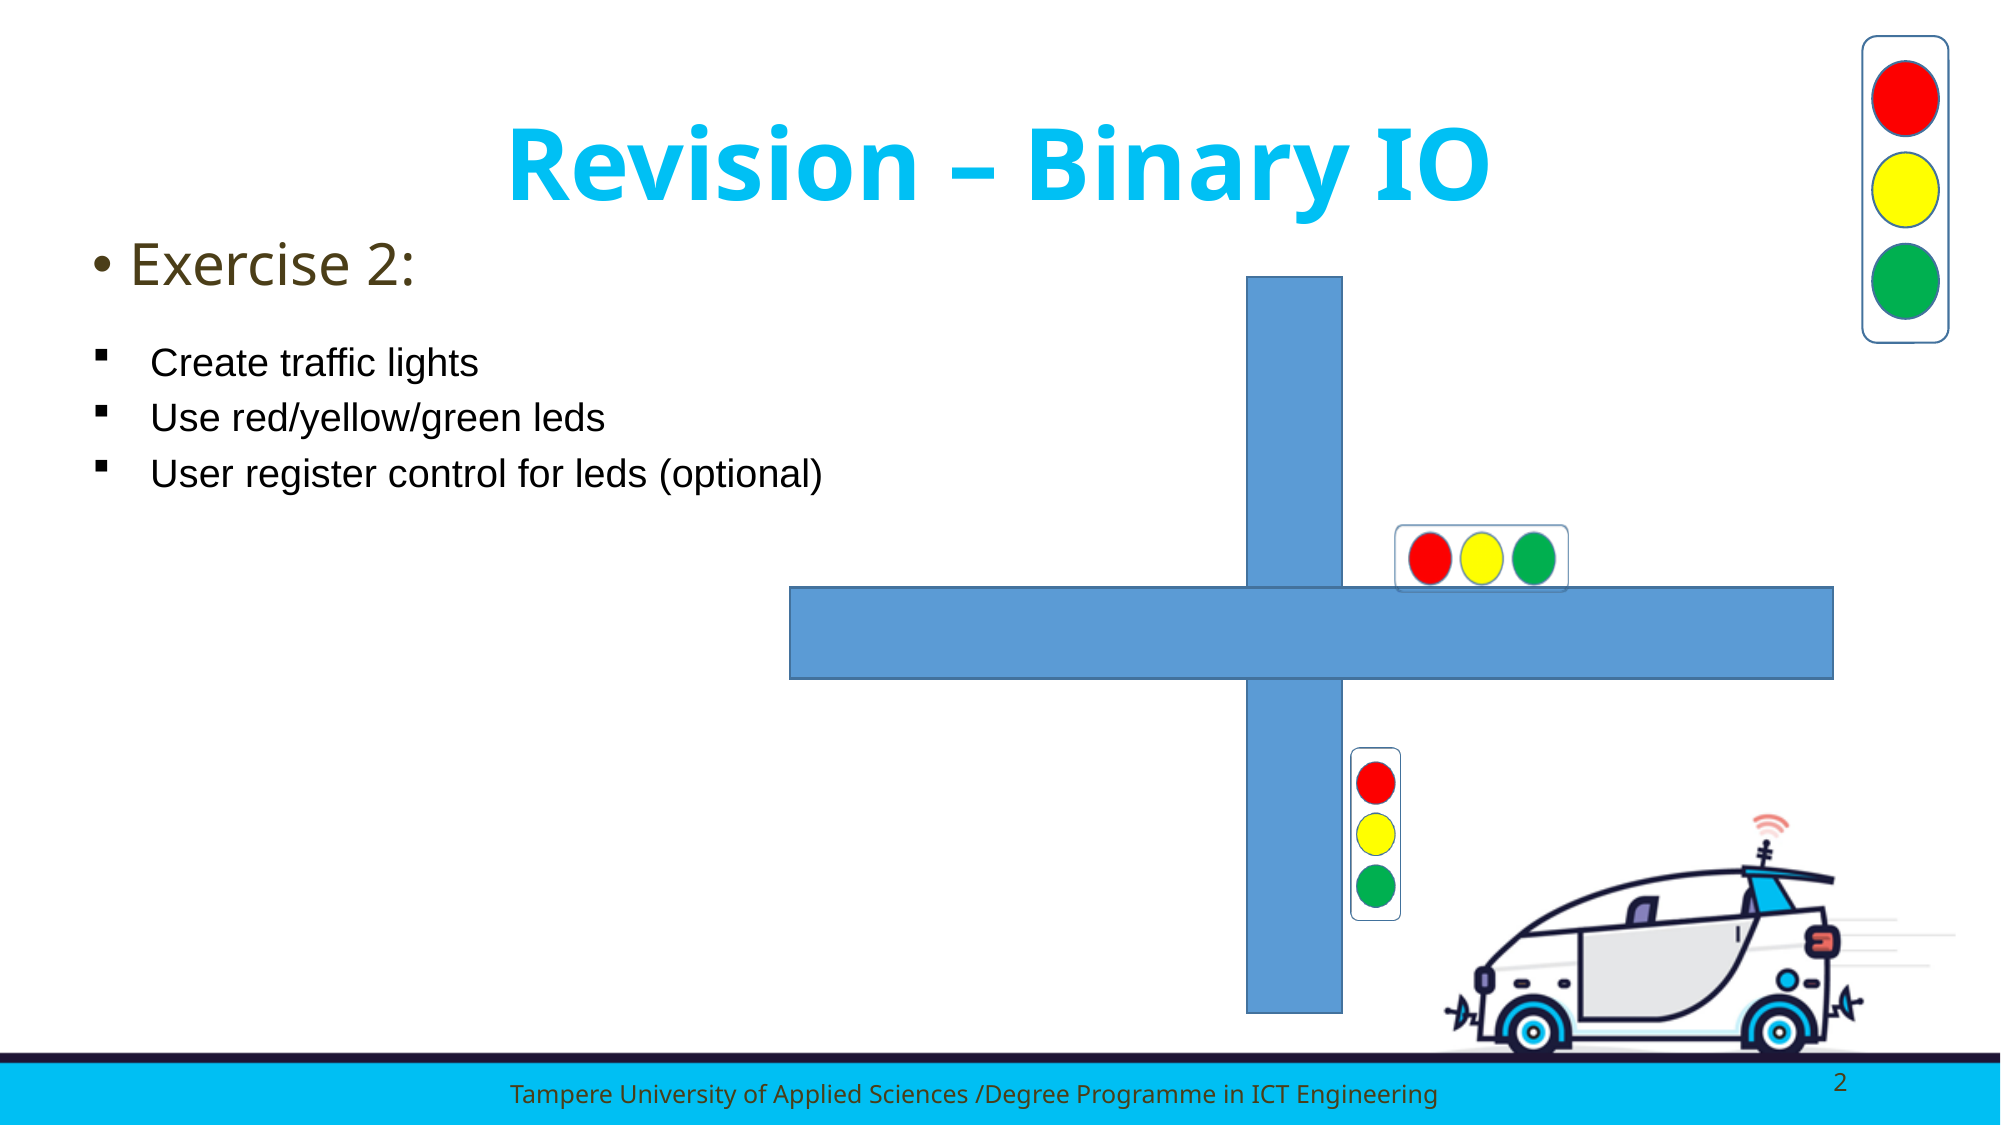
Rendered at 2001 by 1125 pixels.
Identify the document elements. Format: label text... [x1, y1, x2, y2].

text_box [1246, 276, 1343, 586]
text_box [789, 586, 1834, 680]
picture [0, 0, 2001, 1062]
picture [1774, 1027, 1785, 1038]
text_box [1246, 680, 1343, 1014]
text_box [1862, 36, 1949, 343]
list Exercise 2: [77, 227, 1803, 948]
picture [1528, 1027, 1539, 1039]
title Revision – Binary IO [137, 59, 1861, 278]
text_box Create traffic lights Use red/yellow/green leds User register control for leds (optional) [77, 329, 853, 510]
footer Tampere University of Applied Sciences /Degree Programme in ICT Engineering [459, 1065, 1491, 1125]
slide_number 2 [1527, 1042, 1863, 1125]
